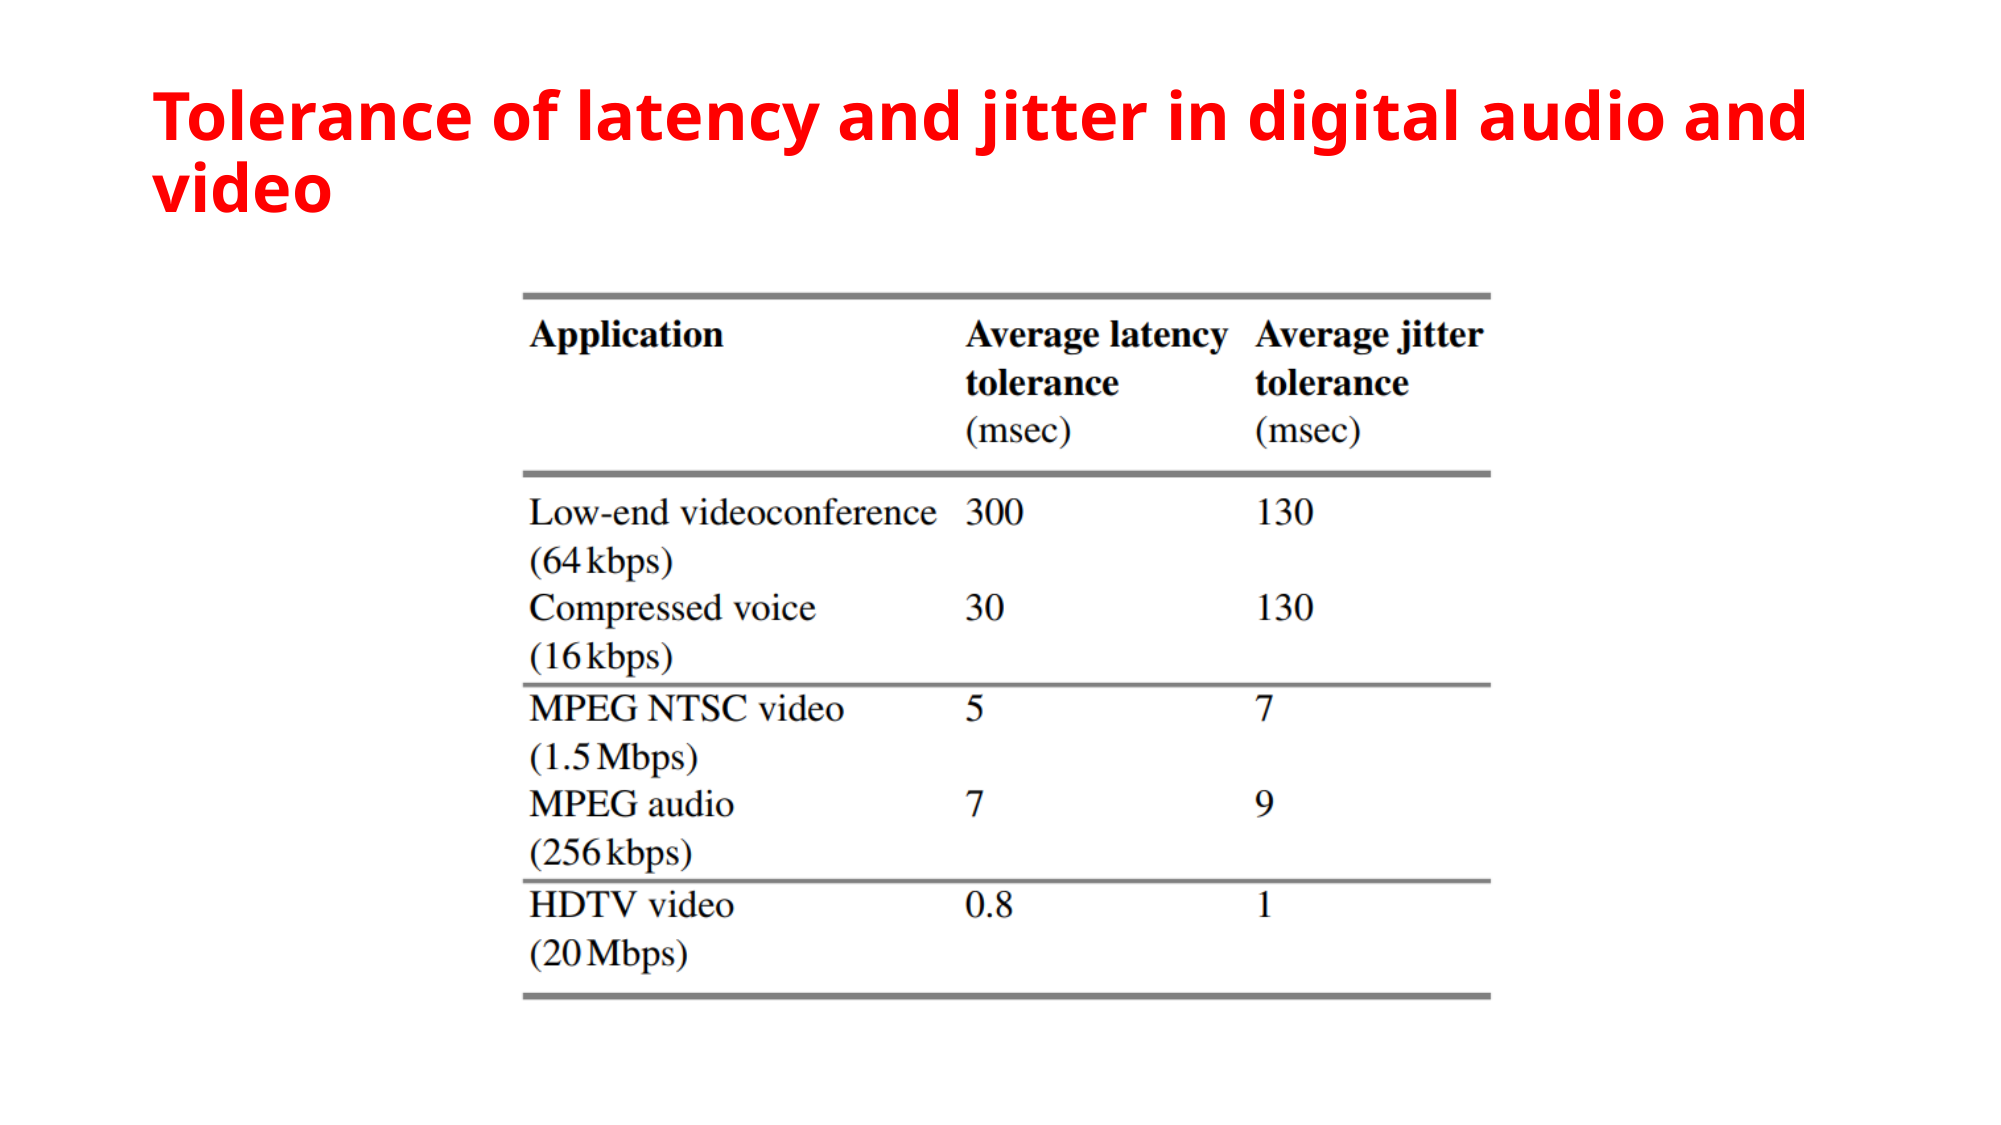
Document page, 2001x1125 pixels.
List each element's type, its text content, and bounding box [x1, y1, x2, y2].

title Tolerance of latency and jitter in digital audio and video [137, 46, 1863, 264]
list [484, 263, 1520, 1010]
